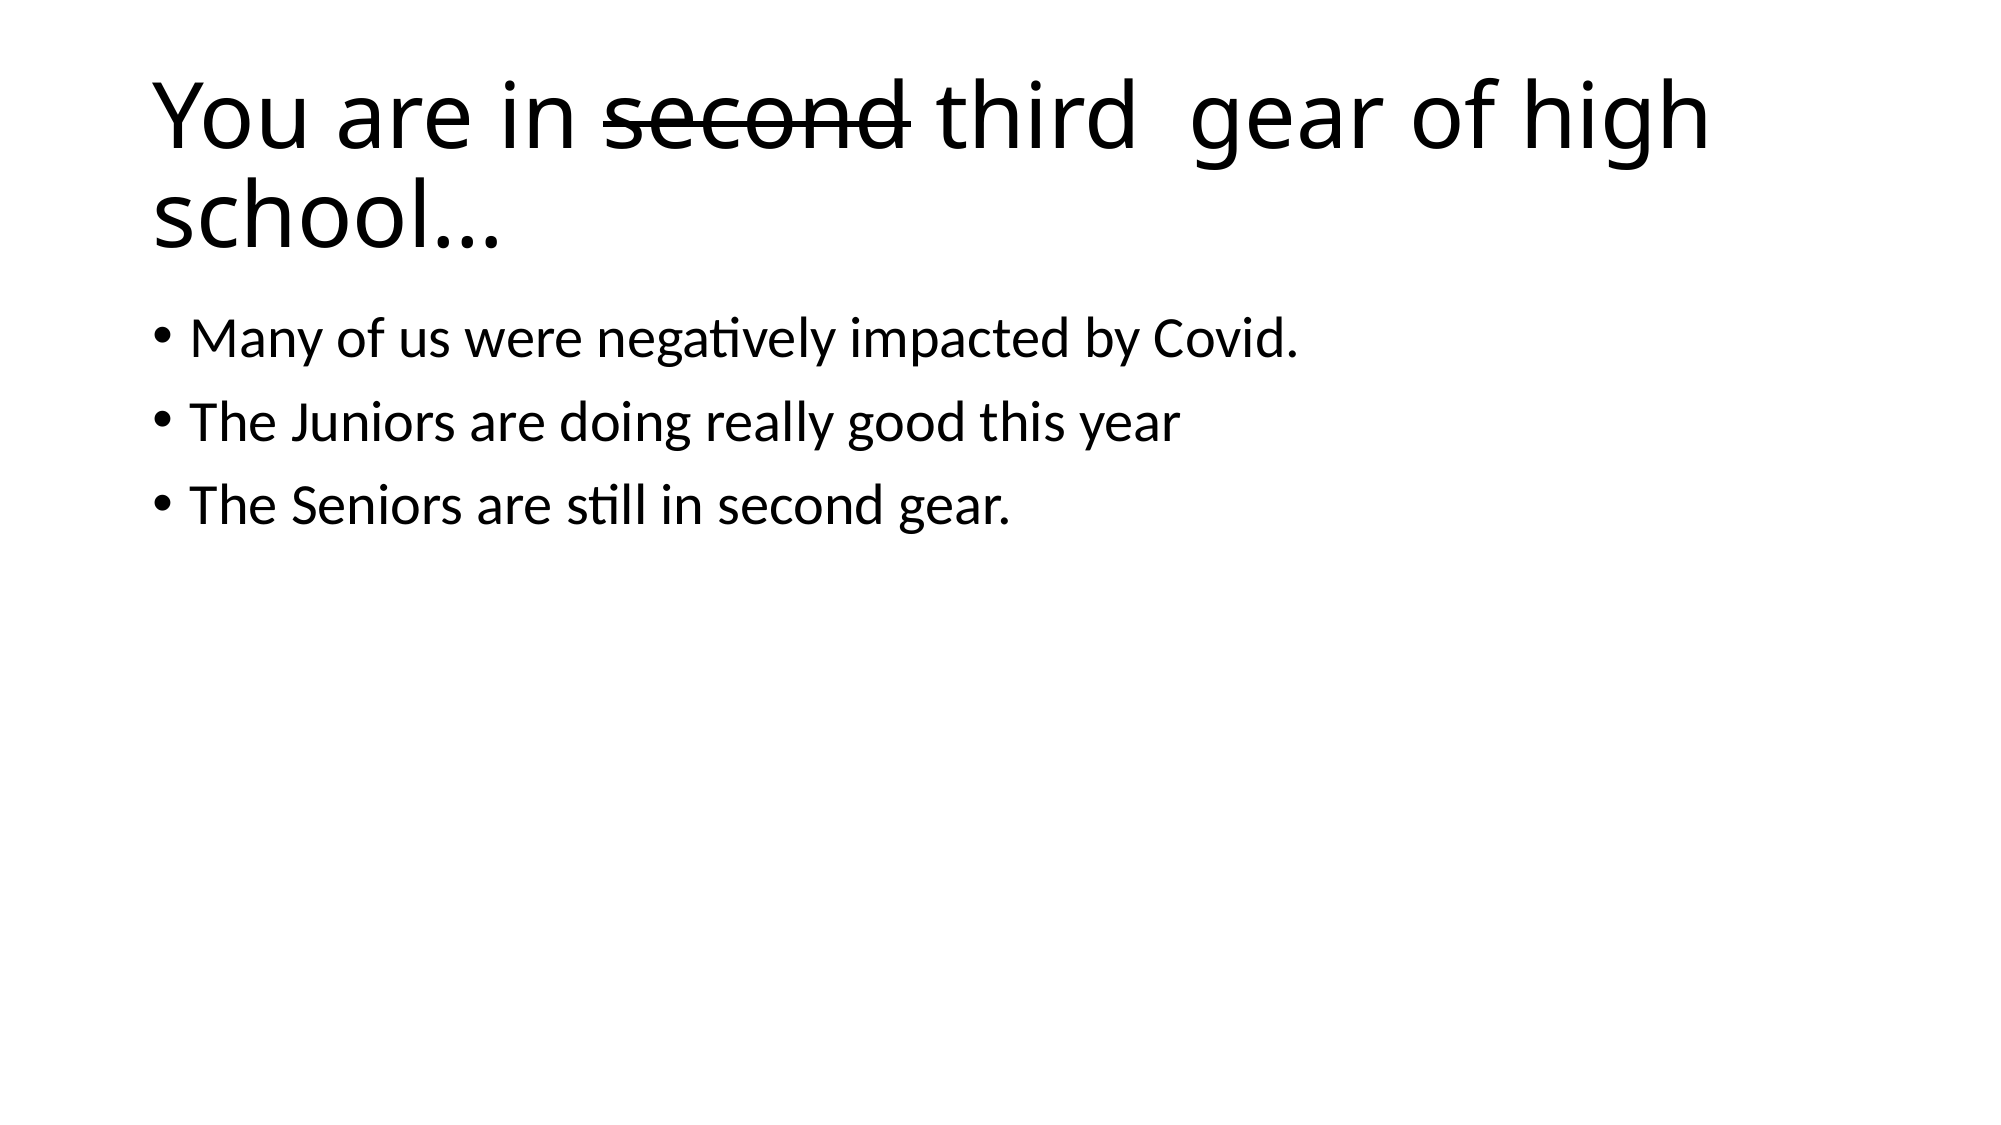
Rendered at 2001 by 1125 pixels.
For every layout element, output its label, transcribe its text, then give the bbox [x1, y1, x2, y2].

title You are in second third gear of high school… [137, 59, 1863, 278]
list Many of us were negatively impacted by Covid. The Juniors are doing really good this year The Seniors are still in second gear. [137, 299, 1863, 1014]
